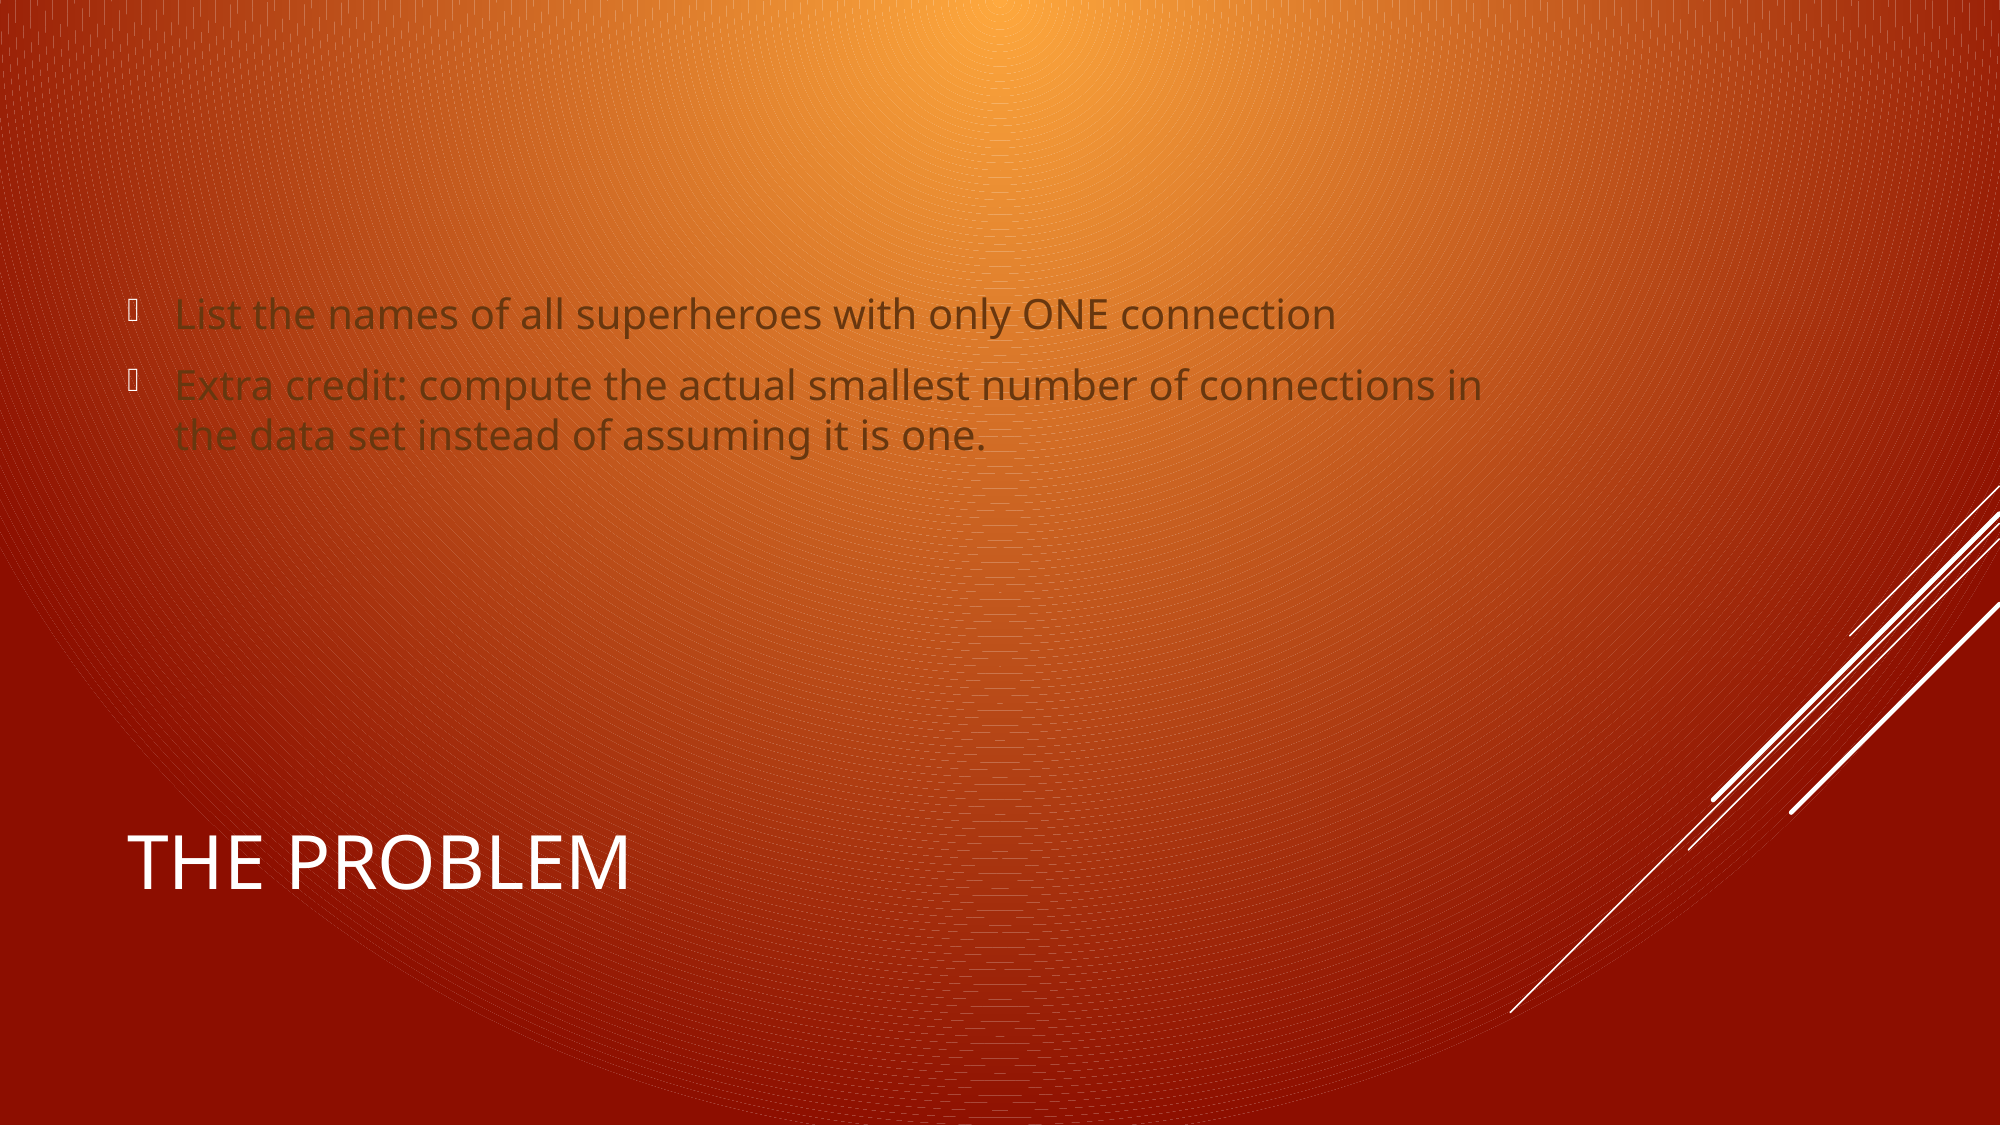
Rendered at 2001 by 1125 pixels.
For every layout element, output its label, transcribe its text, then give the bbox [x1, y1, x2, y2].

list List the names of all superheroes with only ONE connection Extra credit: compute the actual smallest number of connections in the data set instead of assuming it is one. [112, 112, 1513, 706]
title The problem [112, 736, 1513, 984]
